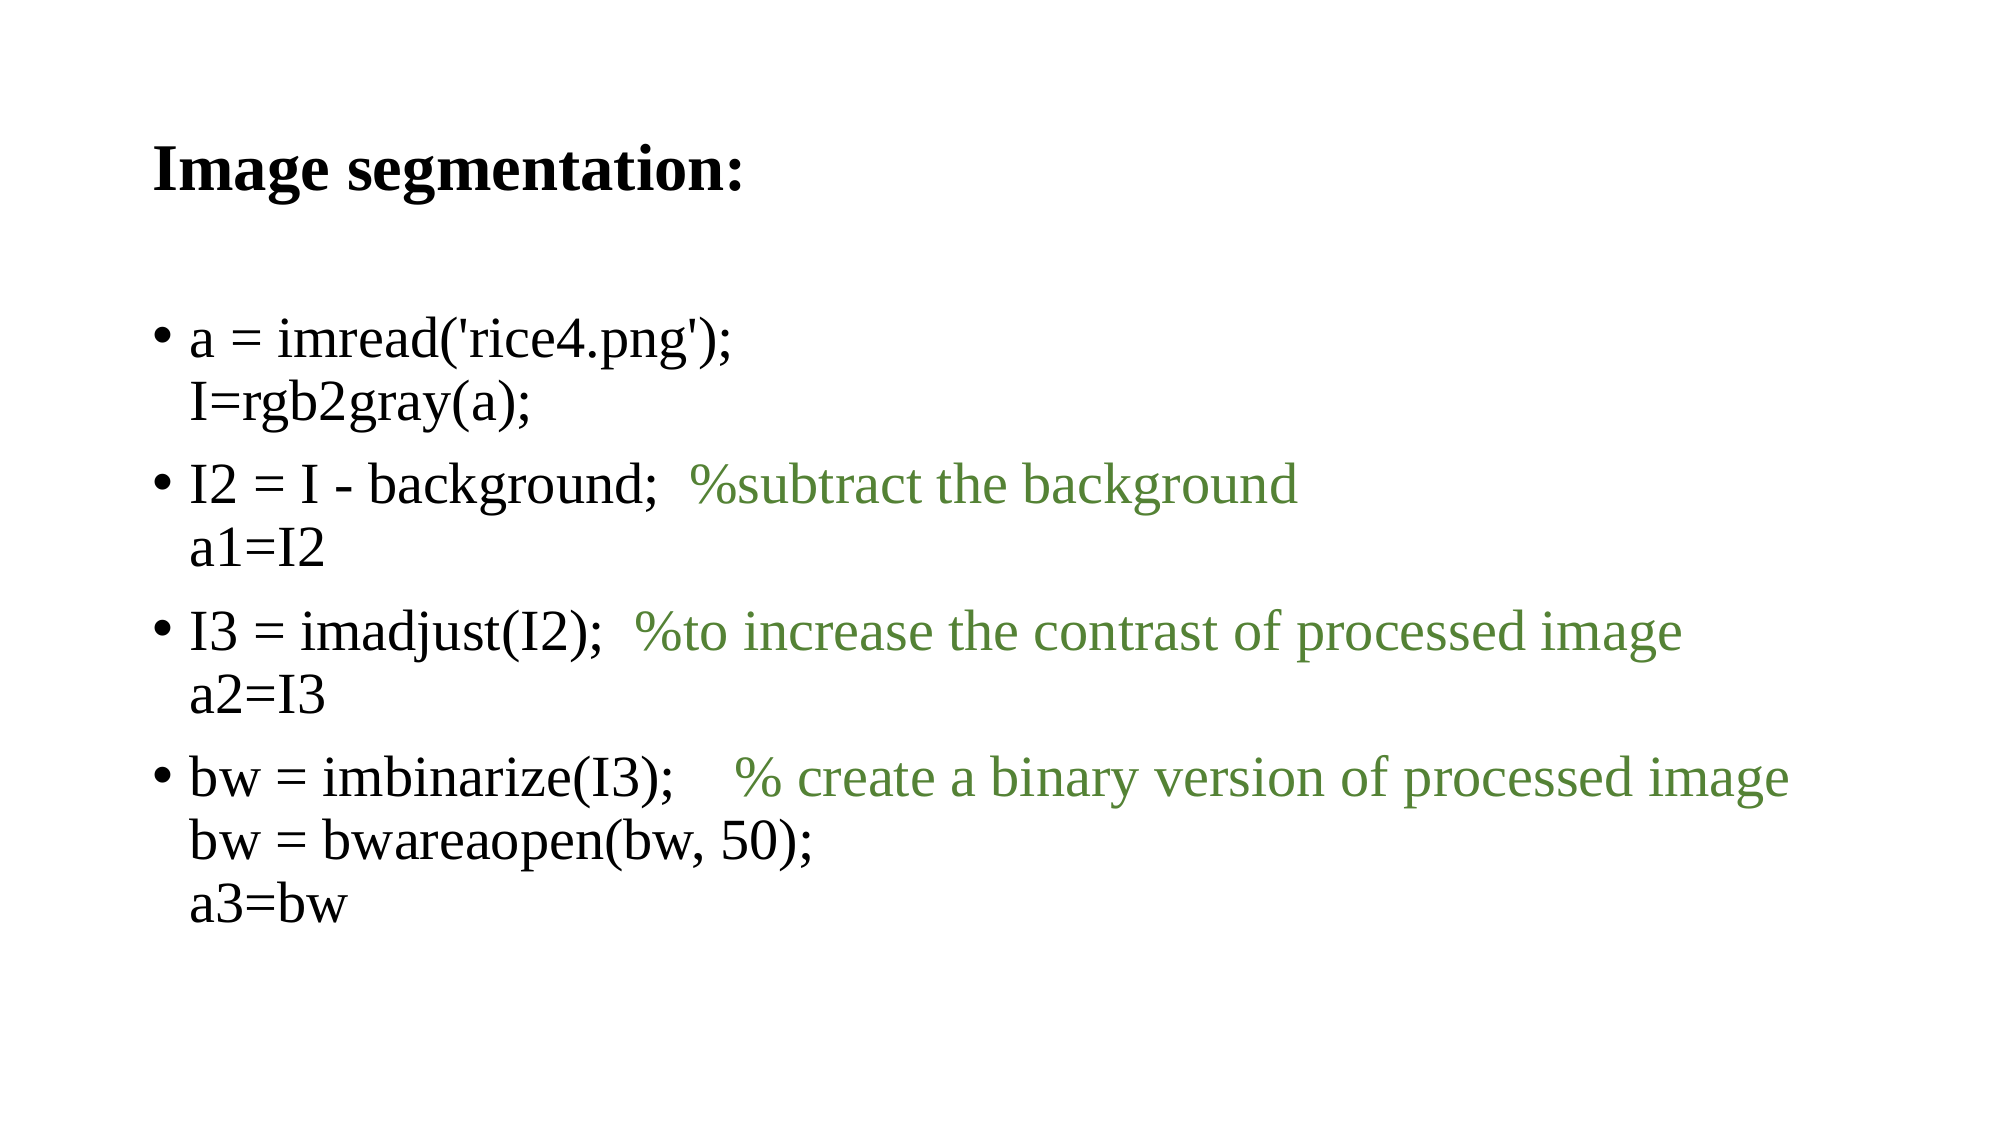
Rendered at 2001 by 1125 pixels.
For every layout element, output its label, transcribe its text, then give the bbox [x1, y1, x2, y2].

list a = imread('rice4.png'); I=rgb2gray(a); I2 = I - background; %subtract the background a1=I2 I3 = imadjust(I2); %to increase the contrast of processed image a2=I3 bw = imbinarize(I3); % create a binary version of processed image bw = bwareaopen(bw, 50); a3=bw [137, 299, 1863, 1014]
title Image segmentation: [137, 59, 1863, 278]
